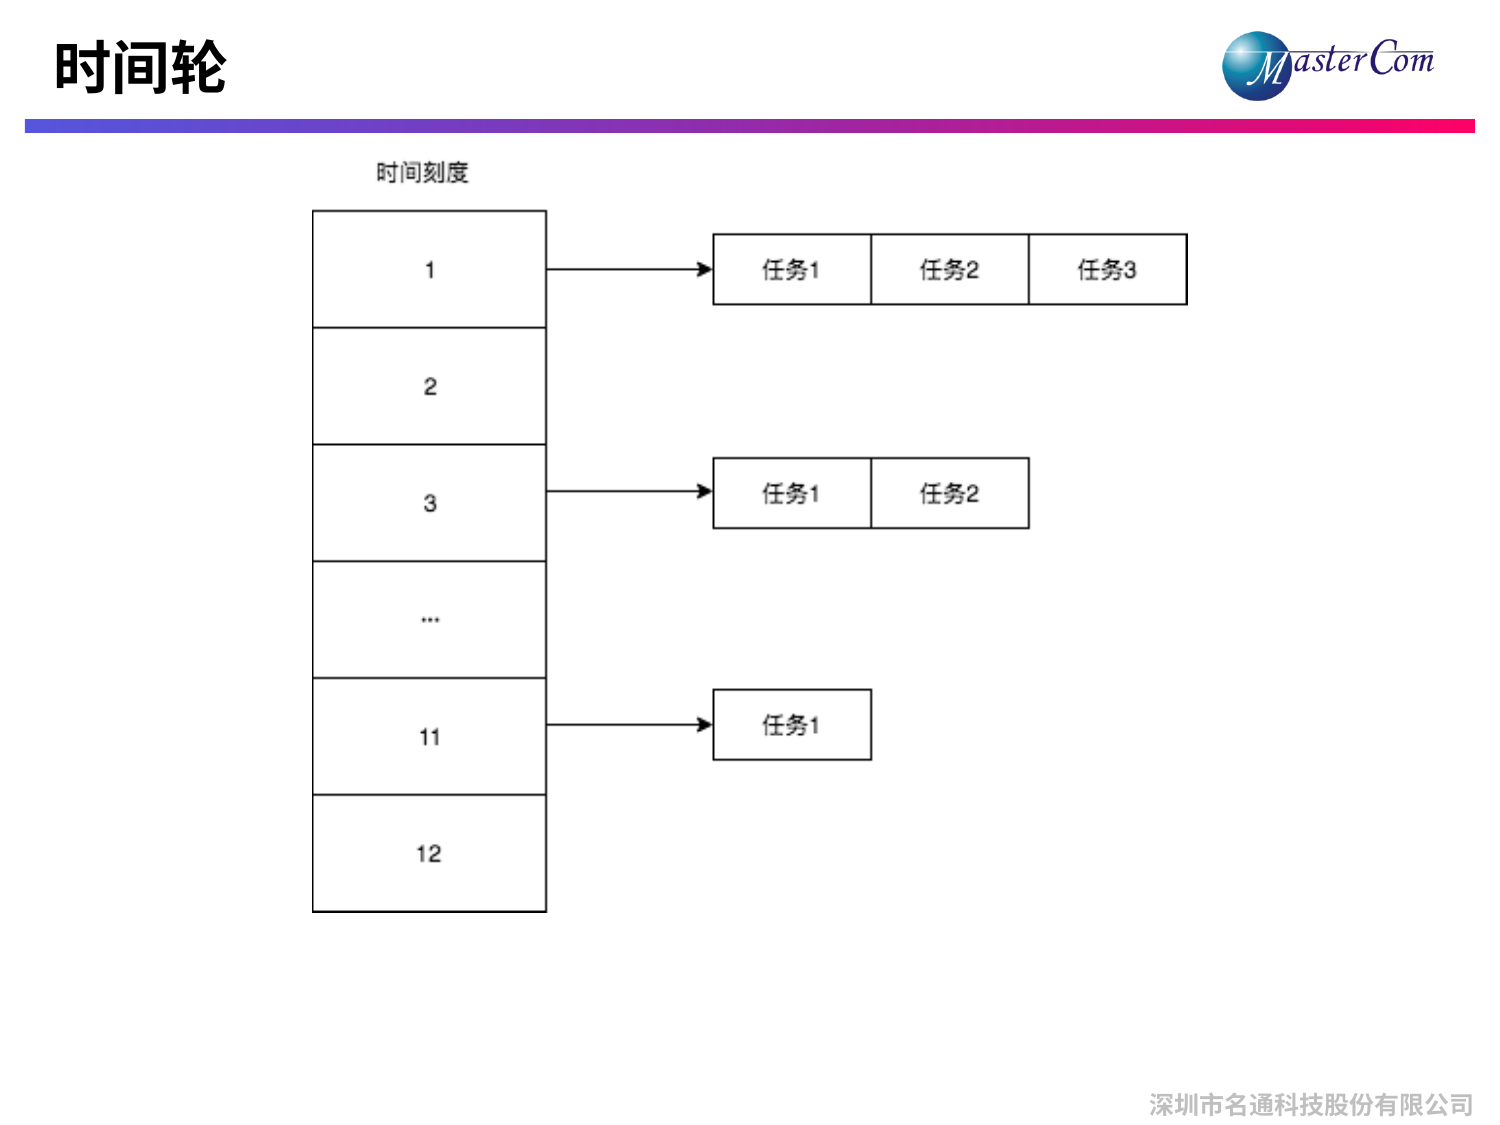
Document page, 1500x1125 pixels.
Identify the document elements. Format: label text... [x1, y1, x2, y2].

title 时间轮 [24, 0, 1261, 132]
list 问题：如果我想按周调度任务怎么办？ [75, 196, 1425, 1050]
picture [312, 153, 1188, 913]
picture [1261, 31, 1434, 101]
